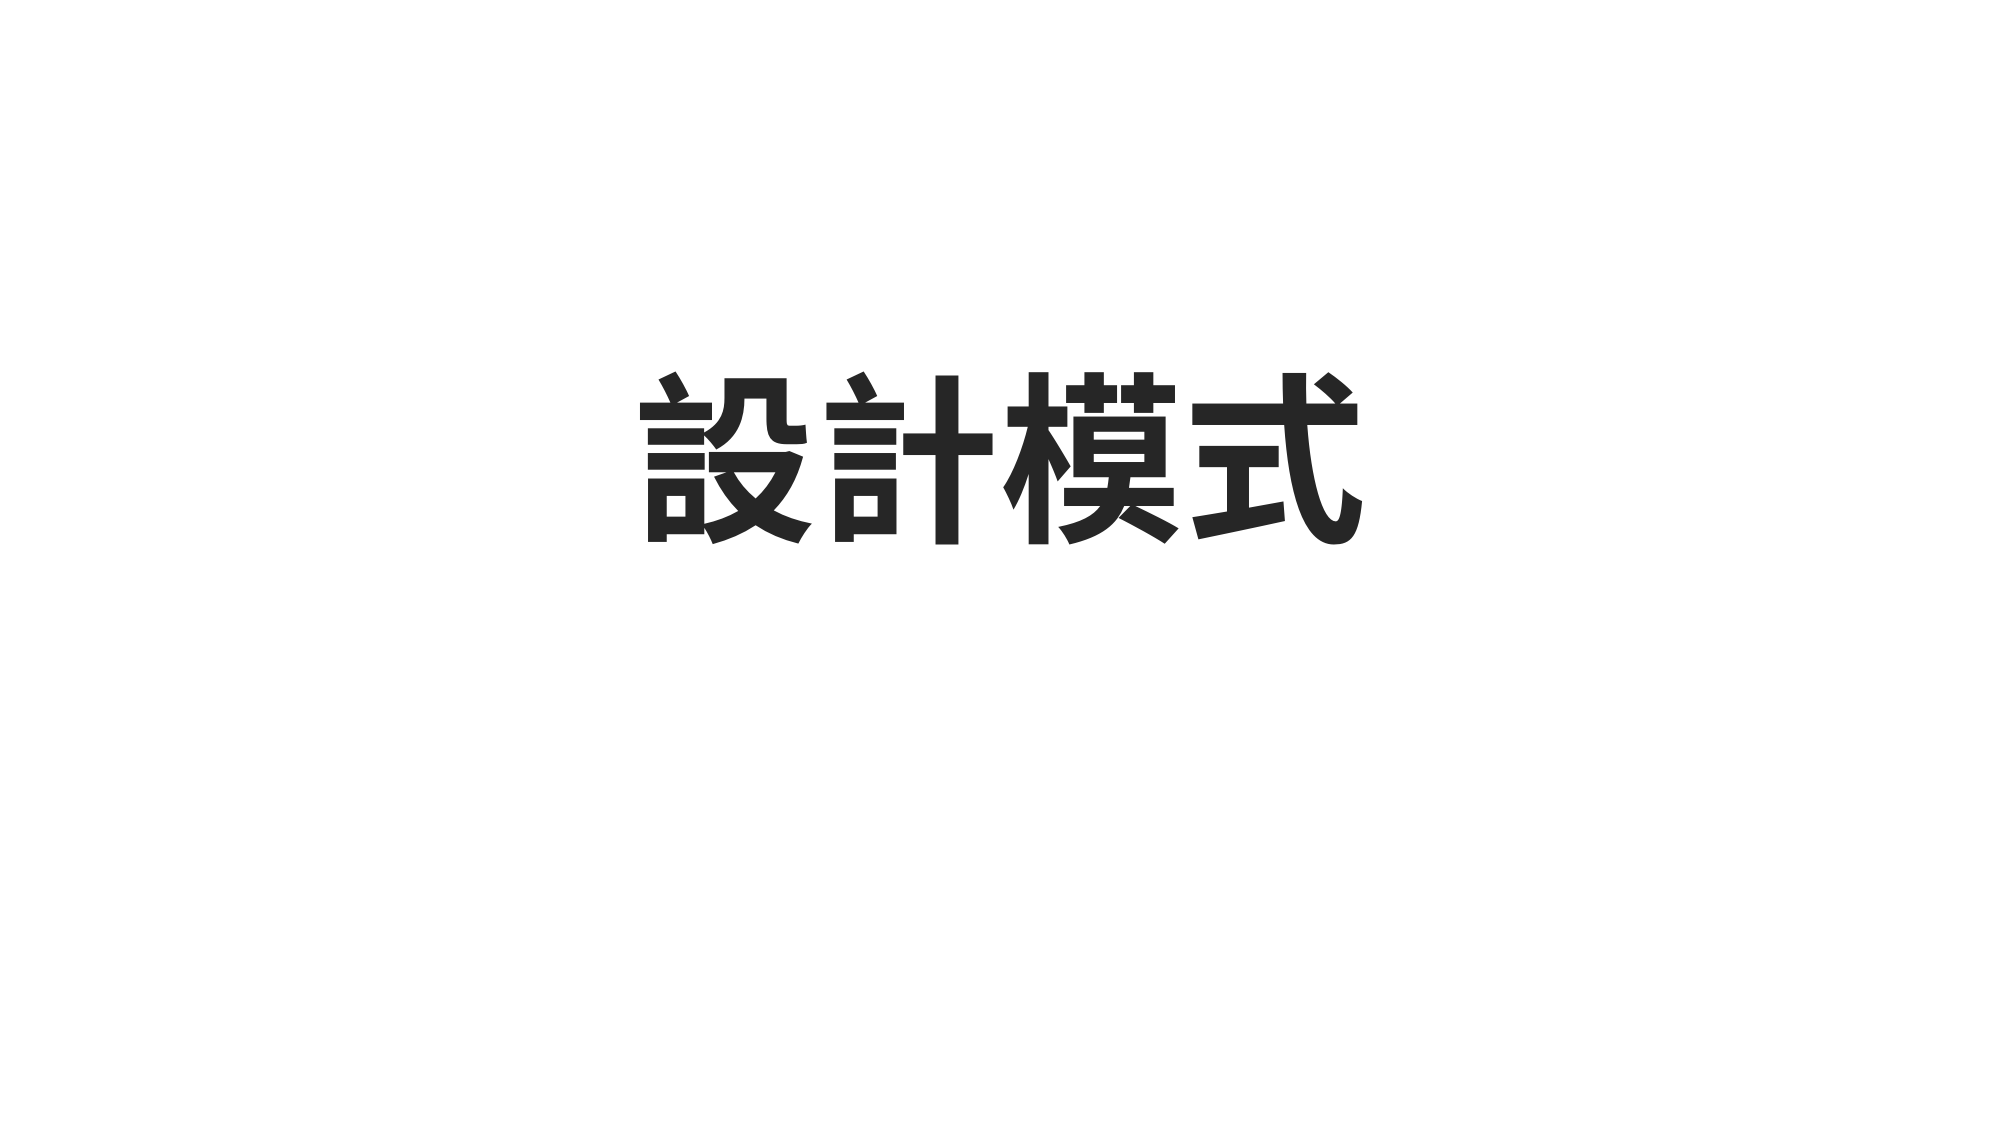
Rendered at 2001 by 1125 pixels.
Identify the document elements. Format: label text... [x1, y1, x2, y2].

title 設計模式 [249, 184, 1750, 576]
